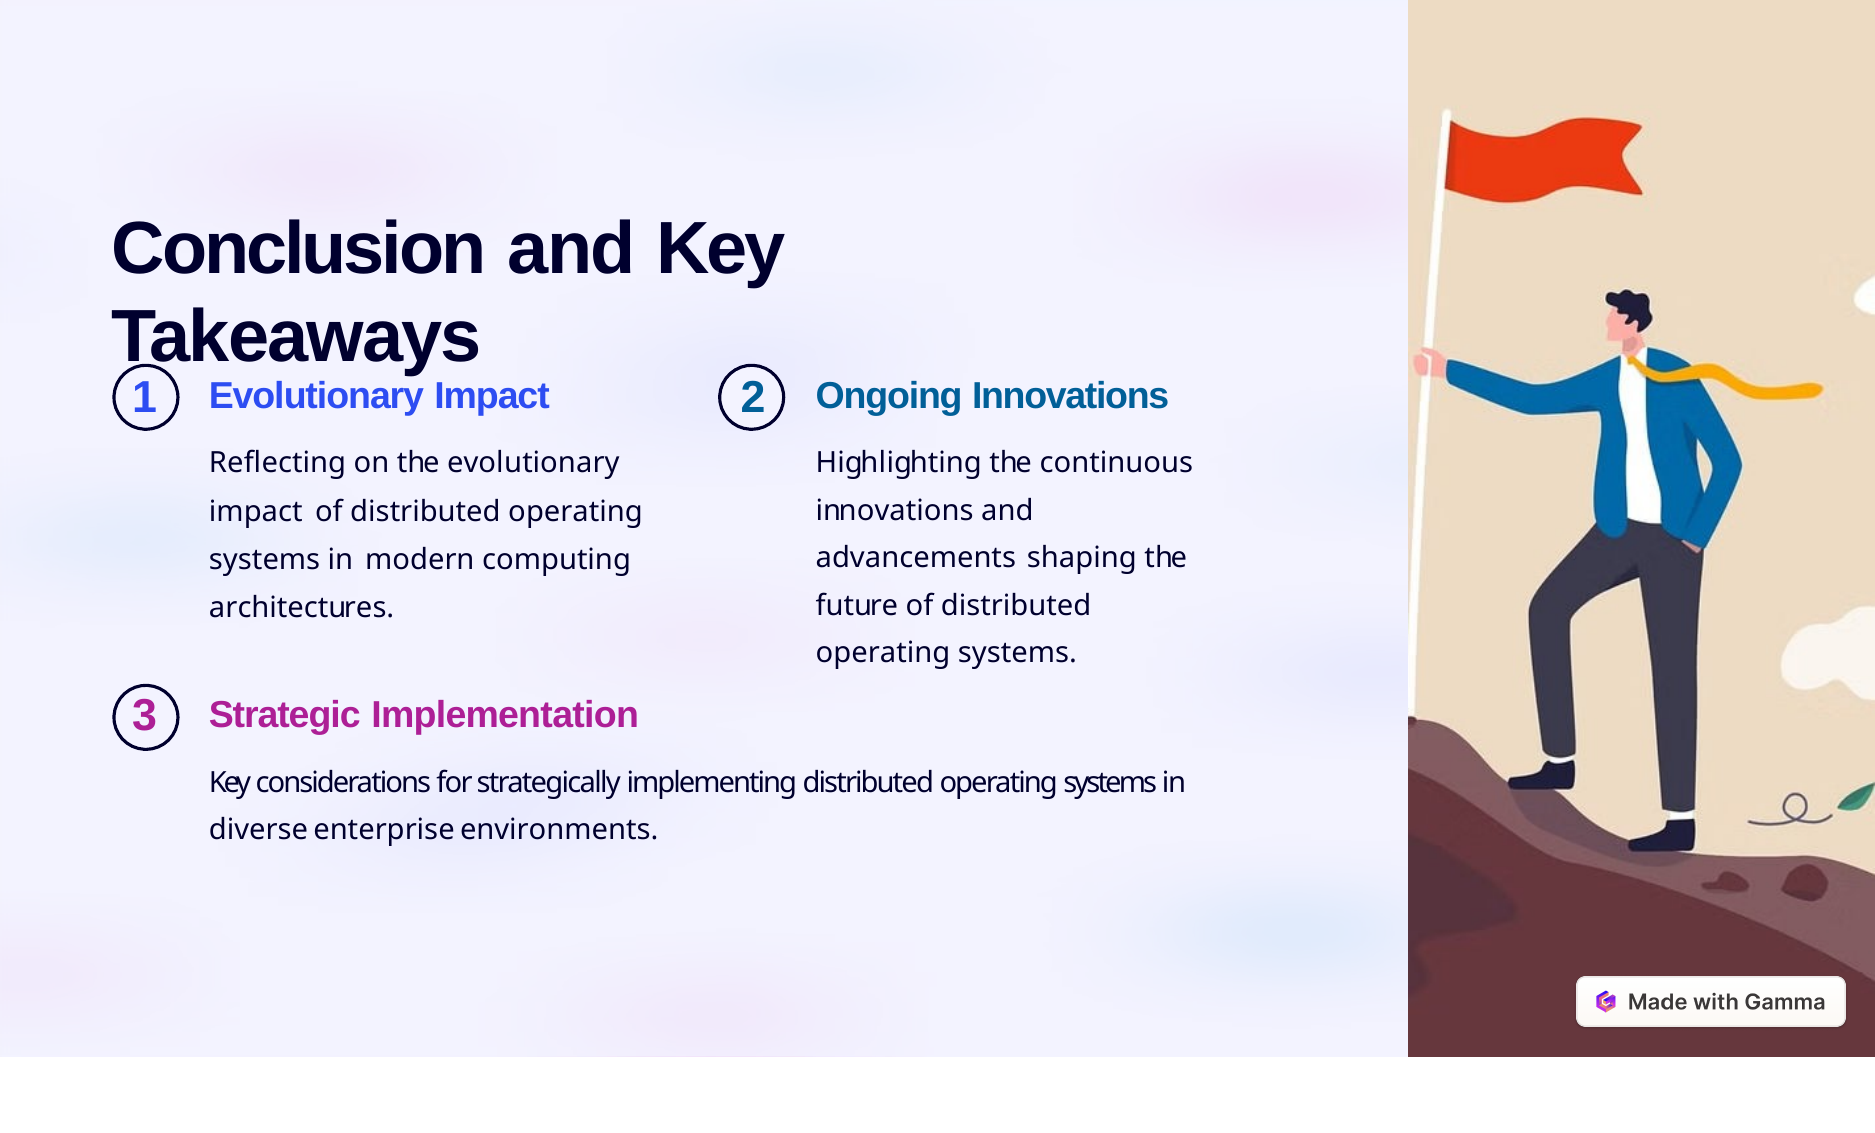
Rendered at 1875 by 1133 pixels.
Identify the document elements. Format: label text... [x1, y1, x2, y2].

text_box 1 2 [181, 365, 714, 421]
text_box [112, 683, 180, 752]
text_box Strategic Implementation Key considerations for strategically implementing distributed operating systems in diverse enterprise environments. [206, 688, 1258, 845]
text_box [1407, 0, 1875, 1057]
text_box Evolutionary Impact Reflecting on the evolutionary impact of distributed operating systems in modern computing architectures. [206, 421, 690, 624]
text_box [717, 363, 786, 432]
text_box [112, 363, 180, 432]
text_box Ongoing Innovations Highlighting the continuous innovations and advancements shaping the future of distributed operating systems. [813, 369, 1232, 669]
title Conclusion and Key Takeaways [109, 196, 1172, 389]
